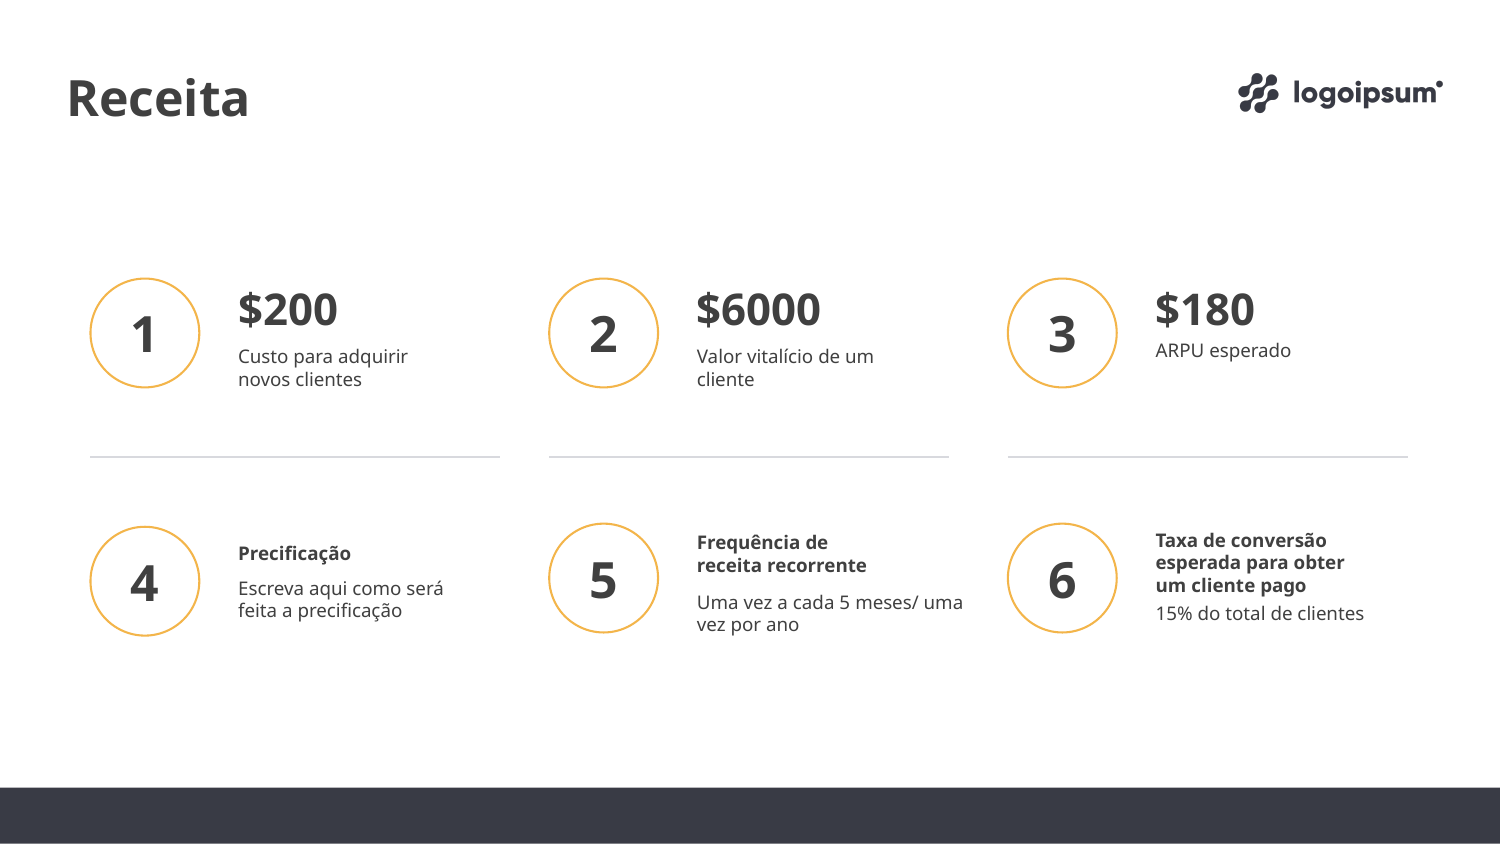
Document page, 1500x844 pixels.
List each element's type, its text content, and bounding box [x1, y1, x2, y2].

text_box $180 [1140, 274, 1326, 342]
text_box 6 [1006, 522, 1118, 634]
text_box Taxa de conversão esperada para obter um cliente pago [1140, 520, 1376, 604]
text_box $6000 [682, 274, 867, 342]
text_box Precificação [223, 534, 391, 569]
text_box 2 [548, 277, 660, 389]
text_box [0, 786, 1500, 844]
text_box Uma vez a cada 5 meses/ uma vez por ano [682, 583, 984, 643]
text_box Frequência de receita recorrente [682, 523, 950, 583]
text_box Receita [51, 58, 555, 134]
text_box $200 [223, 274, 408, 342]
text_box 1 [89, 277, 201, 389]
text_box 4 [89, 525, 201, 637]
text_box ARPU esperado [1140, 331, 1375, 369]
text_box Escreva aqui como será feita a precificação [223, 569, 501, 629]
text_box Valor vitalício de um cliente [682, 337, 891, 398]
picture [1232, 65, 1449, 121]
text_box 15% do total de clientes [1140, 594, 1410, 632]
text_box Custo para adquirir novos clientes [223, 337, 457, 398]
text_box 5 [548, 522, 660, 634]
text_box 3 [1006, 277, 1118, 389]
